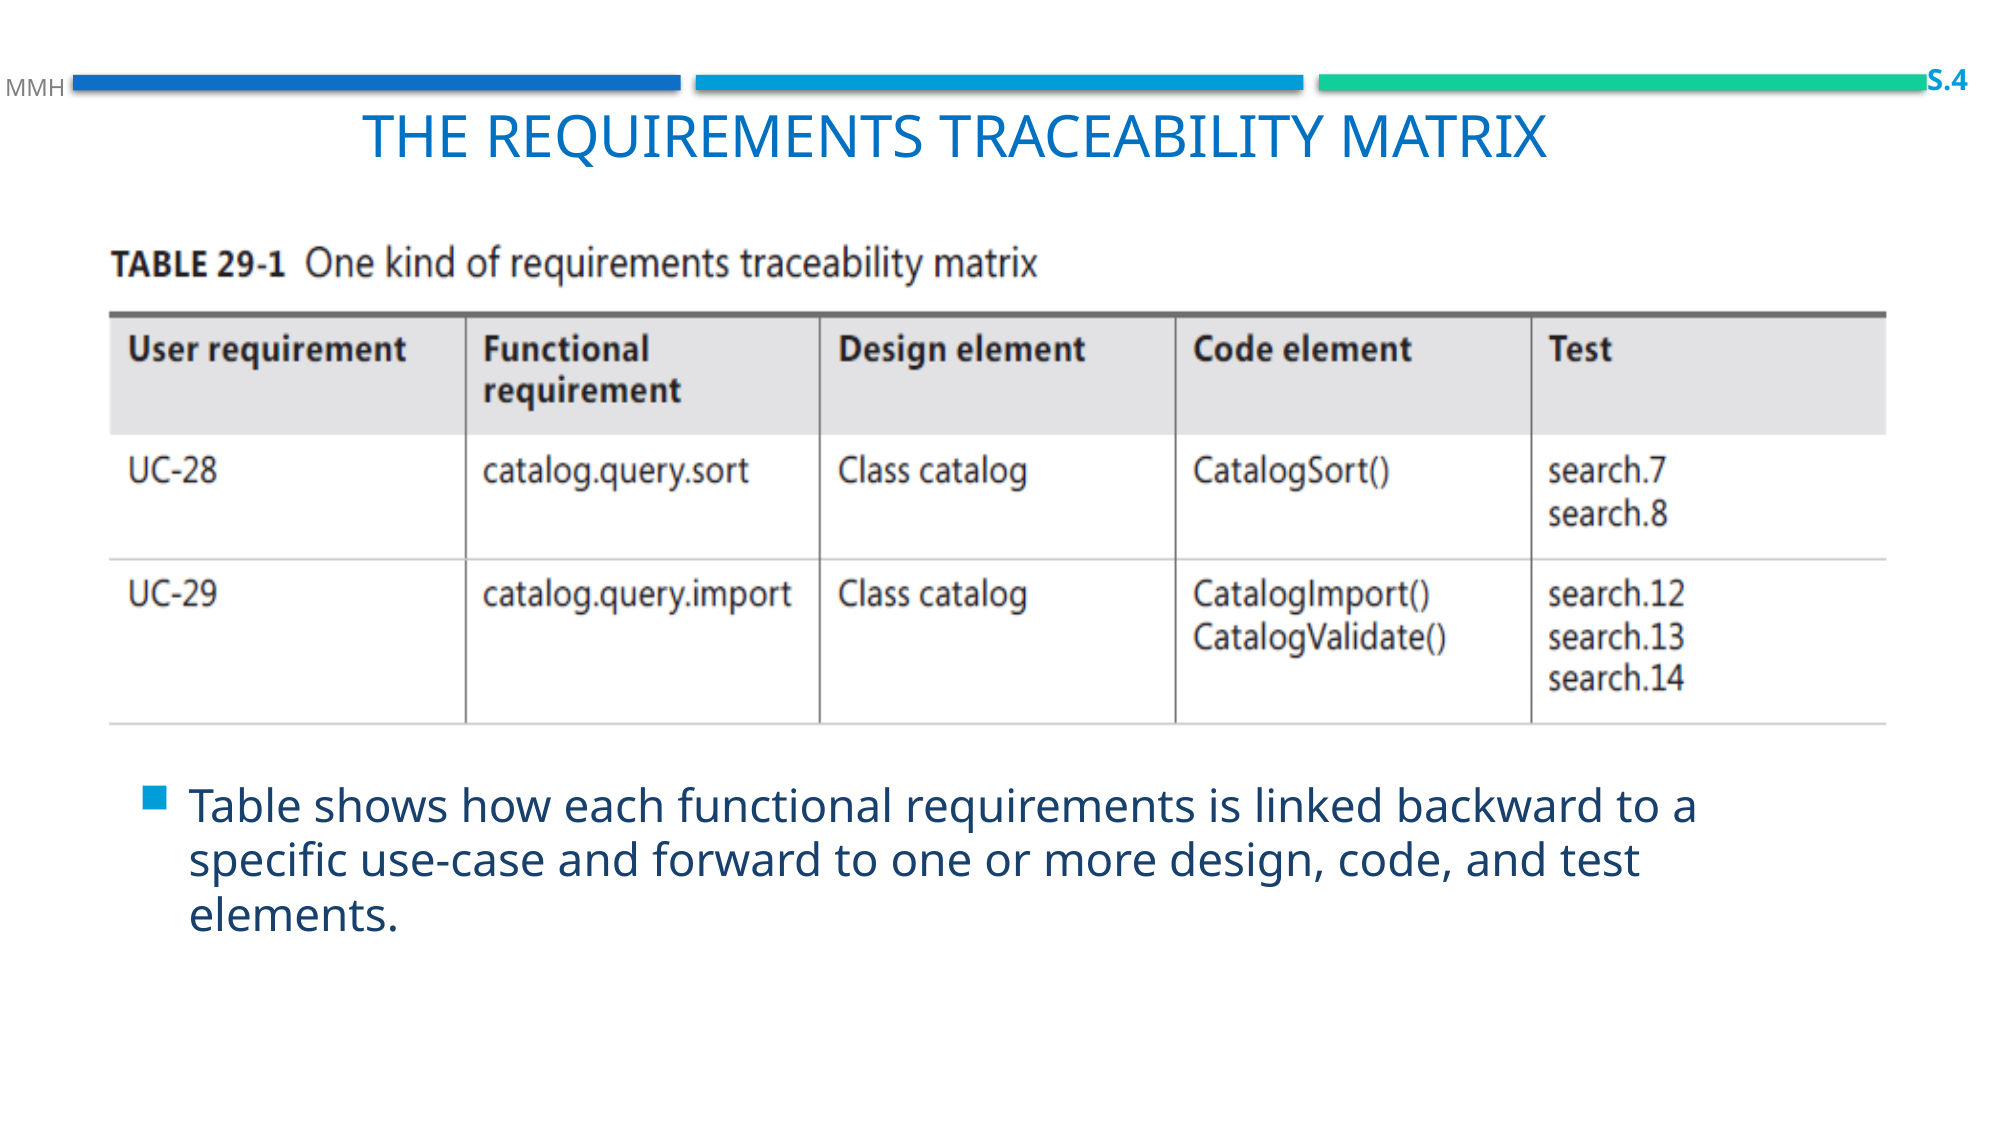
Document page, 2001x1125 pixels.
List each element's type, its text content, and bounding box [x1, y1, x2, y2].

text_box MMH [0, 64, 83, 110]
text_box S.4 [1903, 65, 1984, 97]
picture [99, 234, 1902, 743]
title The requirements traceability matrix [50, 88, 1861, 177]
list Table shows how each functional requirements is linked backward to a specific use-case and forward to one or more design, code, and test elements. [123, 762, 1800, 955]
